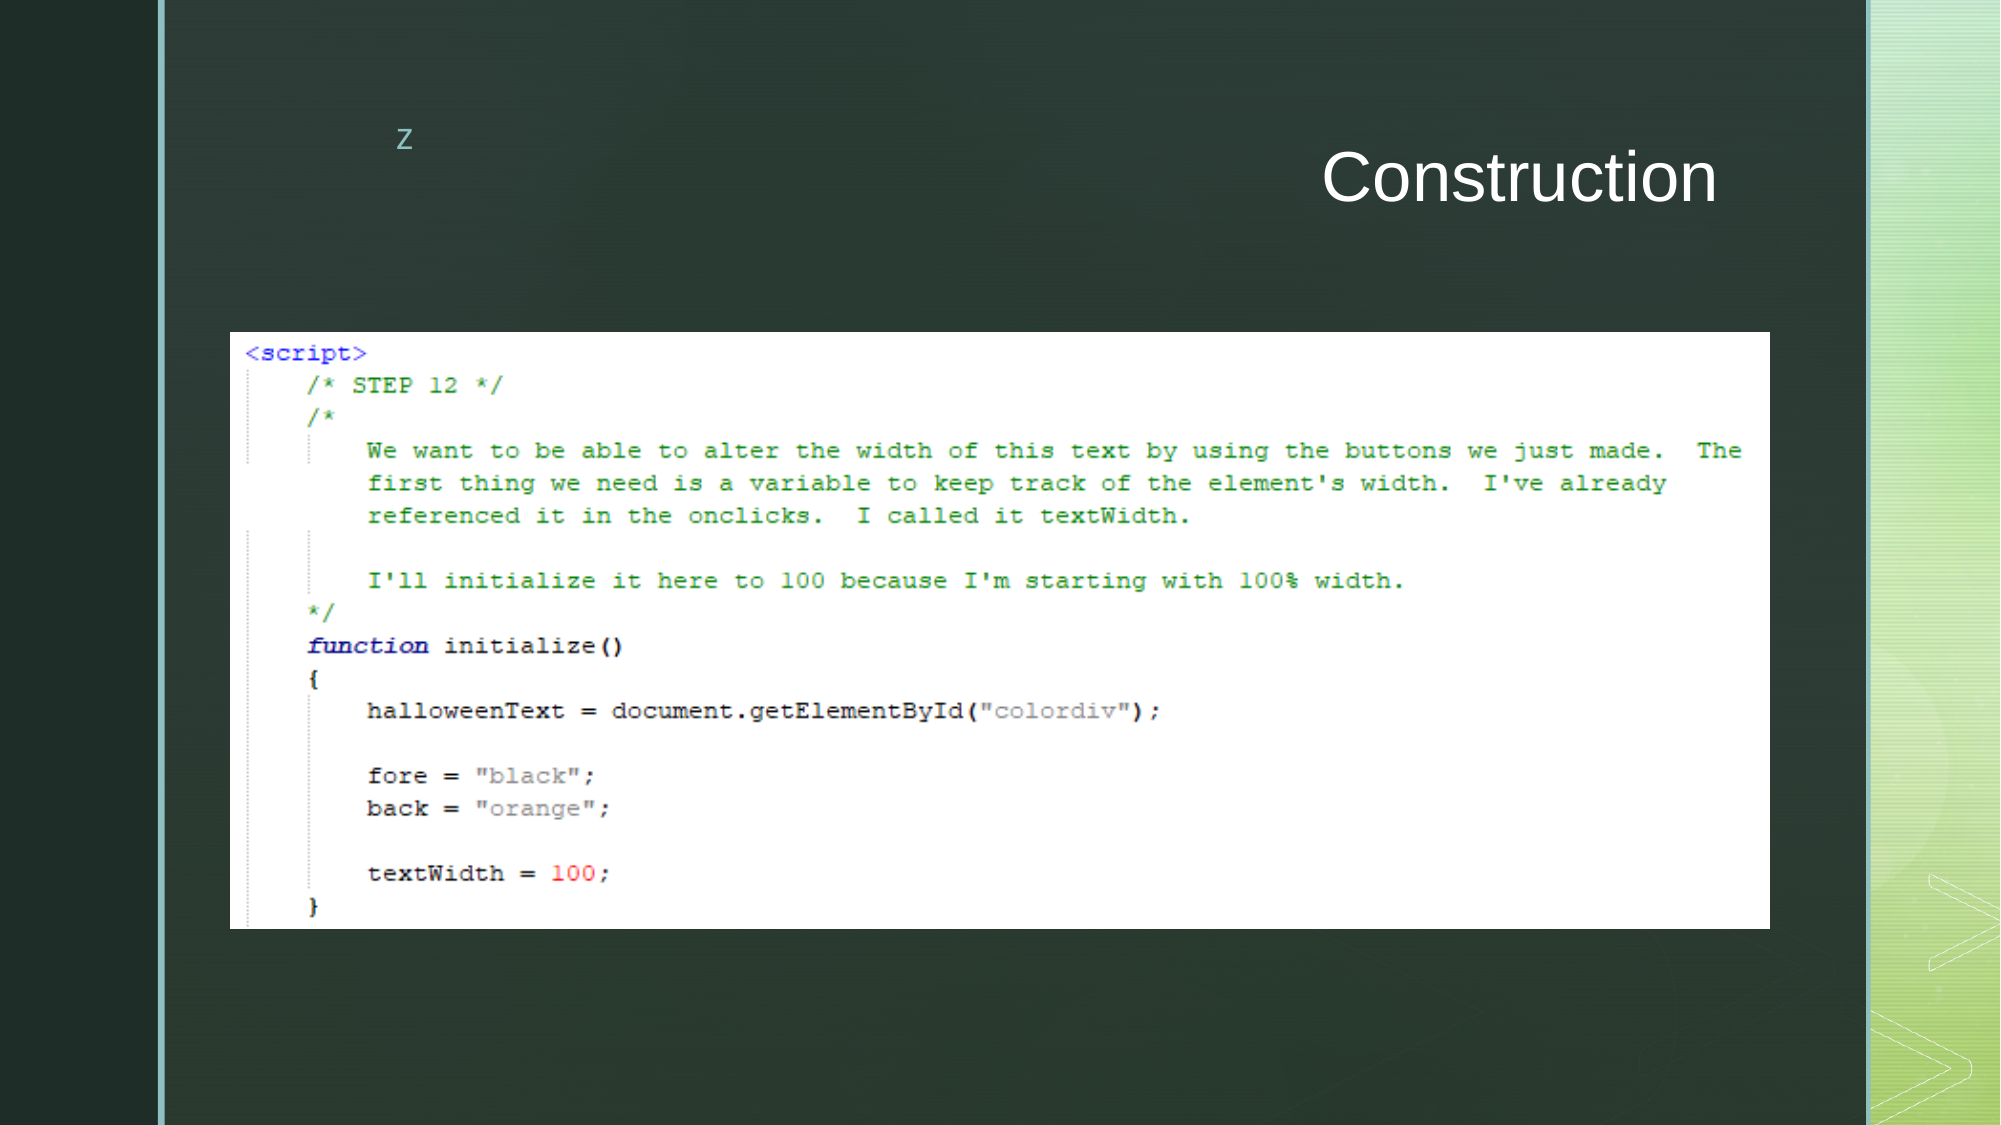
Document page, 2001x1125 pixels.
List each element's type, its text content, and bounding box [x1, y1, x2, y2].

picture [1871, 0, 2001, 1125]
title Construction [428, 132, 1734, 310]
picture [230, 332, 1770, 929]
